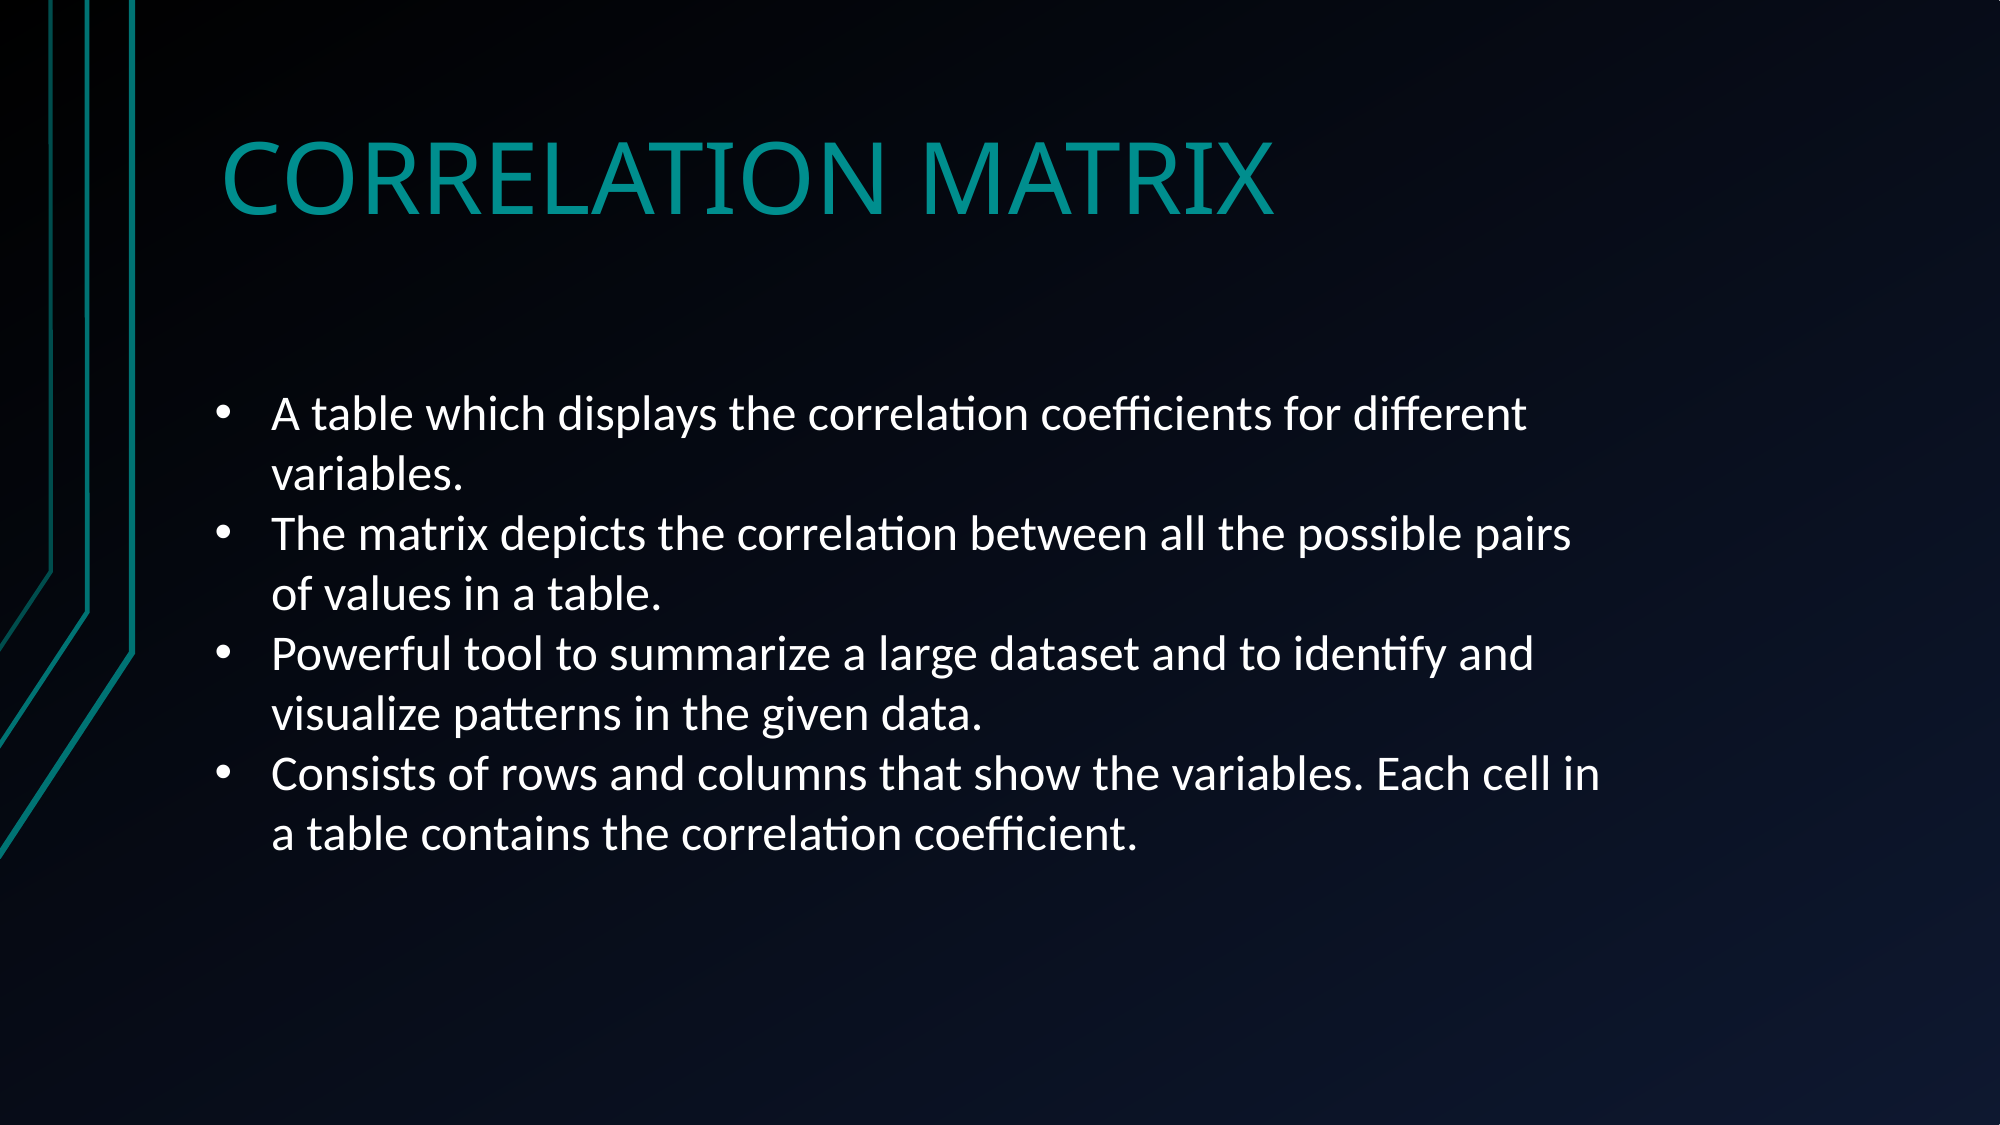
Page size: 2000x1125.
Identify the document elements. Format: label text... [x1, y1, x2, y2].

title CORRELATION MATRIX [199, 45, 1900, 246]
text_box A table which displays the correlation coefficients for different variables. The matrix depicts the correlation between all the possible pairs of values in a table. Powerful tool to summarize a large dataset and to identify and visualize patterns in the given data. Consists of rows and columns that show the variables. Each cell in a table contains the correlation coefficient. [199, 373, 1638, 869]
